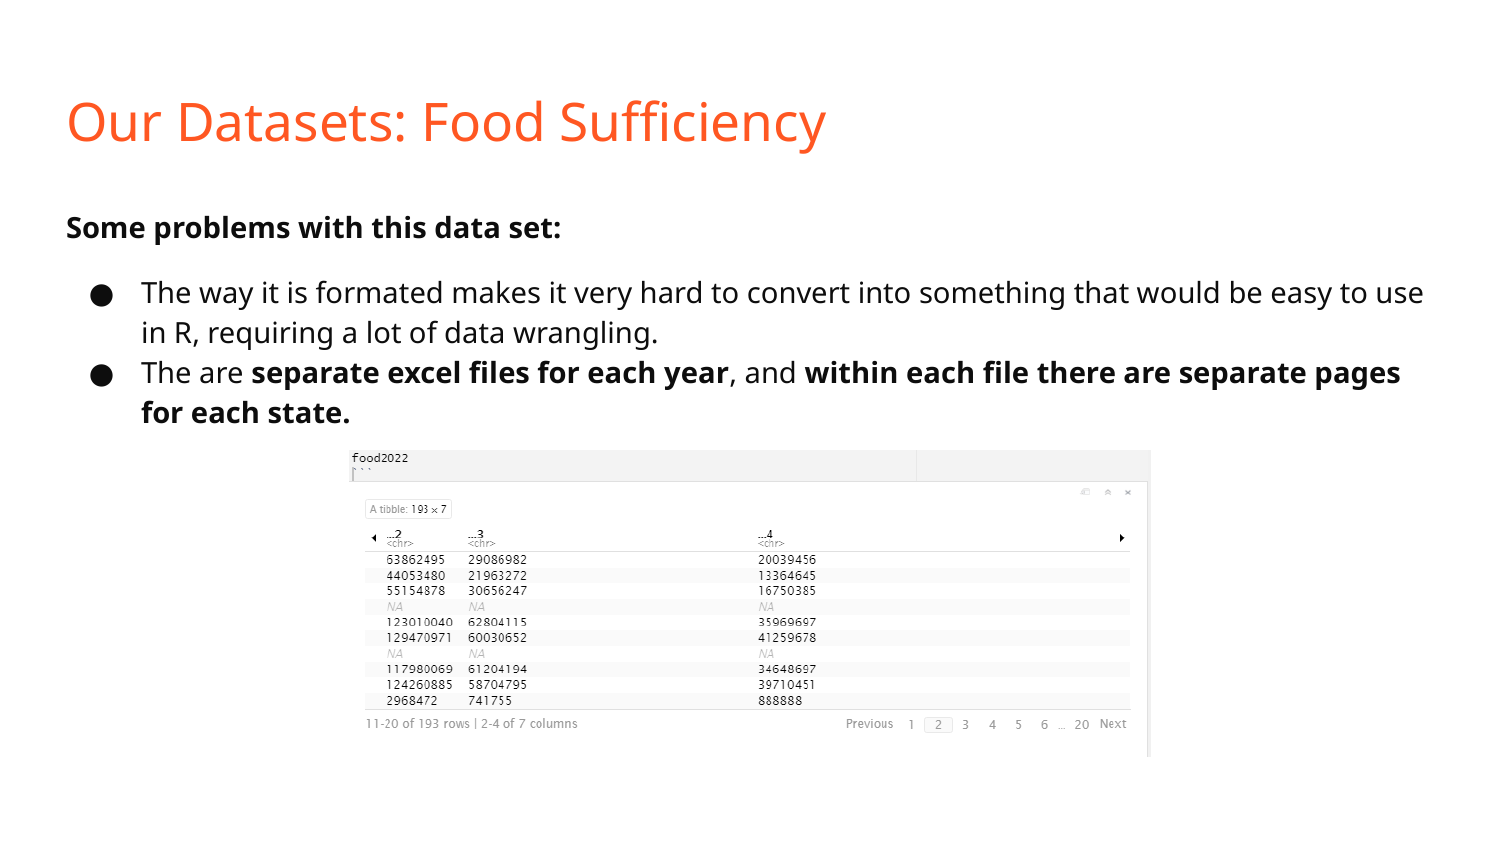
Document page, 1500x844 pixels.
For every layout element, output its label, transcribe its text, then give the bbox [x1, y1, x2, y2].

title Our Datasets: Food Sufficiency [51, 72, 1449, 167]
picture [349, 450, 1151, 757]
list Some problems with this data set: The way it is formated makes it very hard to convert into something that would be easy to use in R, requiring a lot of data wrangling. The are separate excel files for each year, and within each file there are separate pages for each state. [51, 189, 1449, 422]
